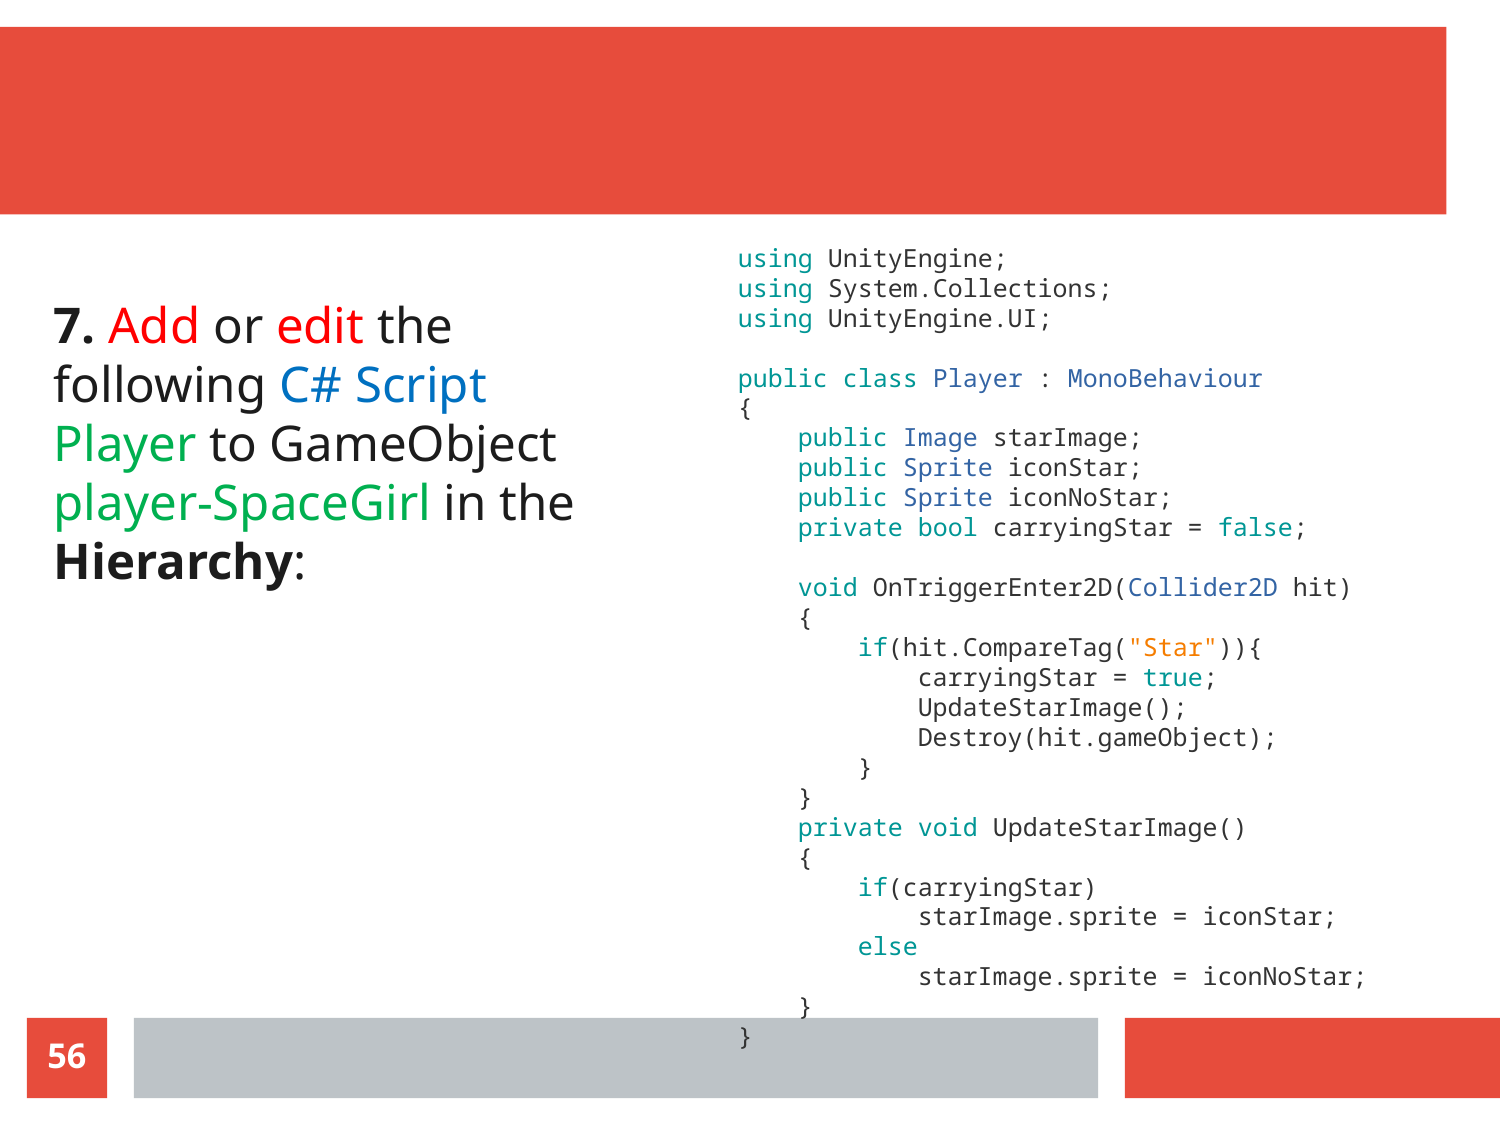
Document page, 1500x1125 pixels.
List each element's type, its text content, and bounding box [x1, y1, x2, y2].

slide_number 56 [26, 1017, 108, 1099]
list 7. Add or edit the following C# Script Player to GameObject player-SpaceGirl in the Hierarchy: [53, 294, 636, 992]
text_box using UnityEngine; using System.Collections; using UnityEngine.UI; public class Player : MonoBehaviour { public Image starImage; public Sprite iconStar; public Sprite iconNoStar; private bool carryingStar = false; void OnTriggerEnter2D(Collider2D hit) { if(hit.CompareTag("Star")){ carryingStar = true; UpdateStarImage(); Destroy(hit.gameObject); } } private void UpdateStarImage() { if(carryingStar) starImage.sprite = iconStar; else starImage.sprite = iconNoStar; } } [723, 234, 1474, 1088]
